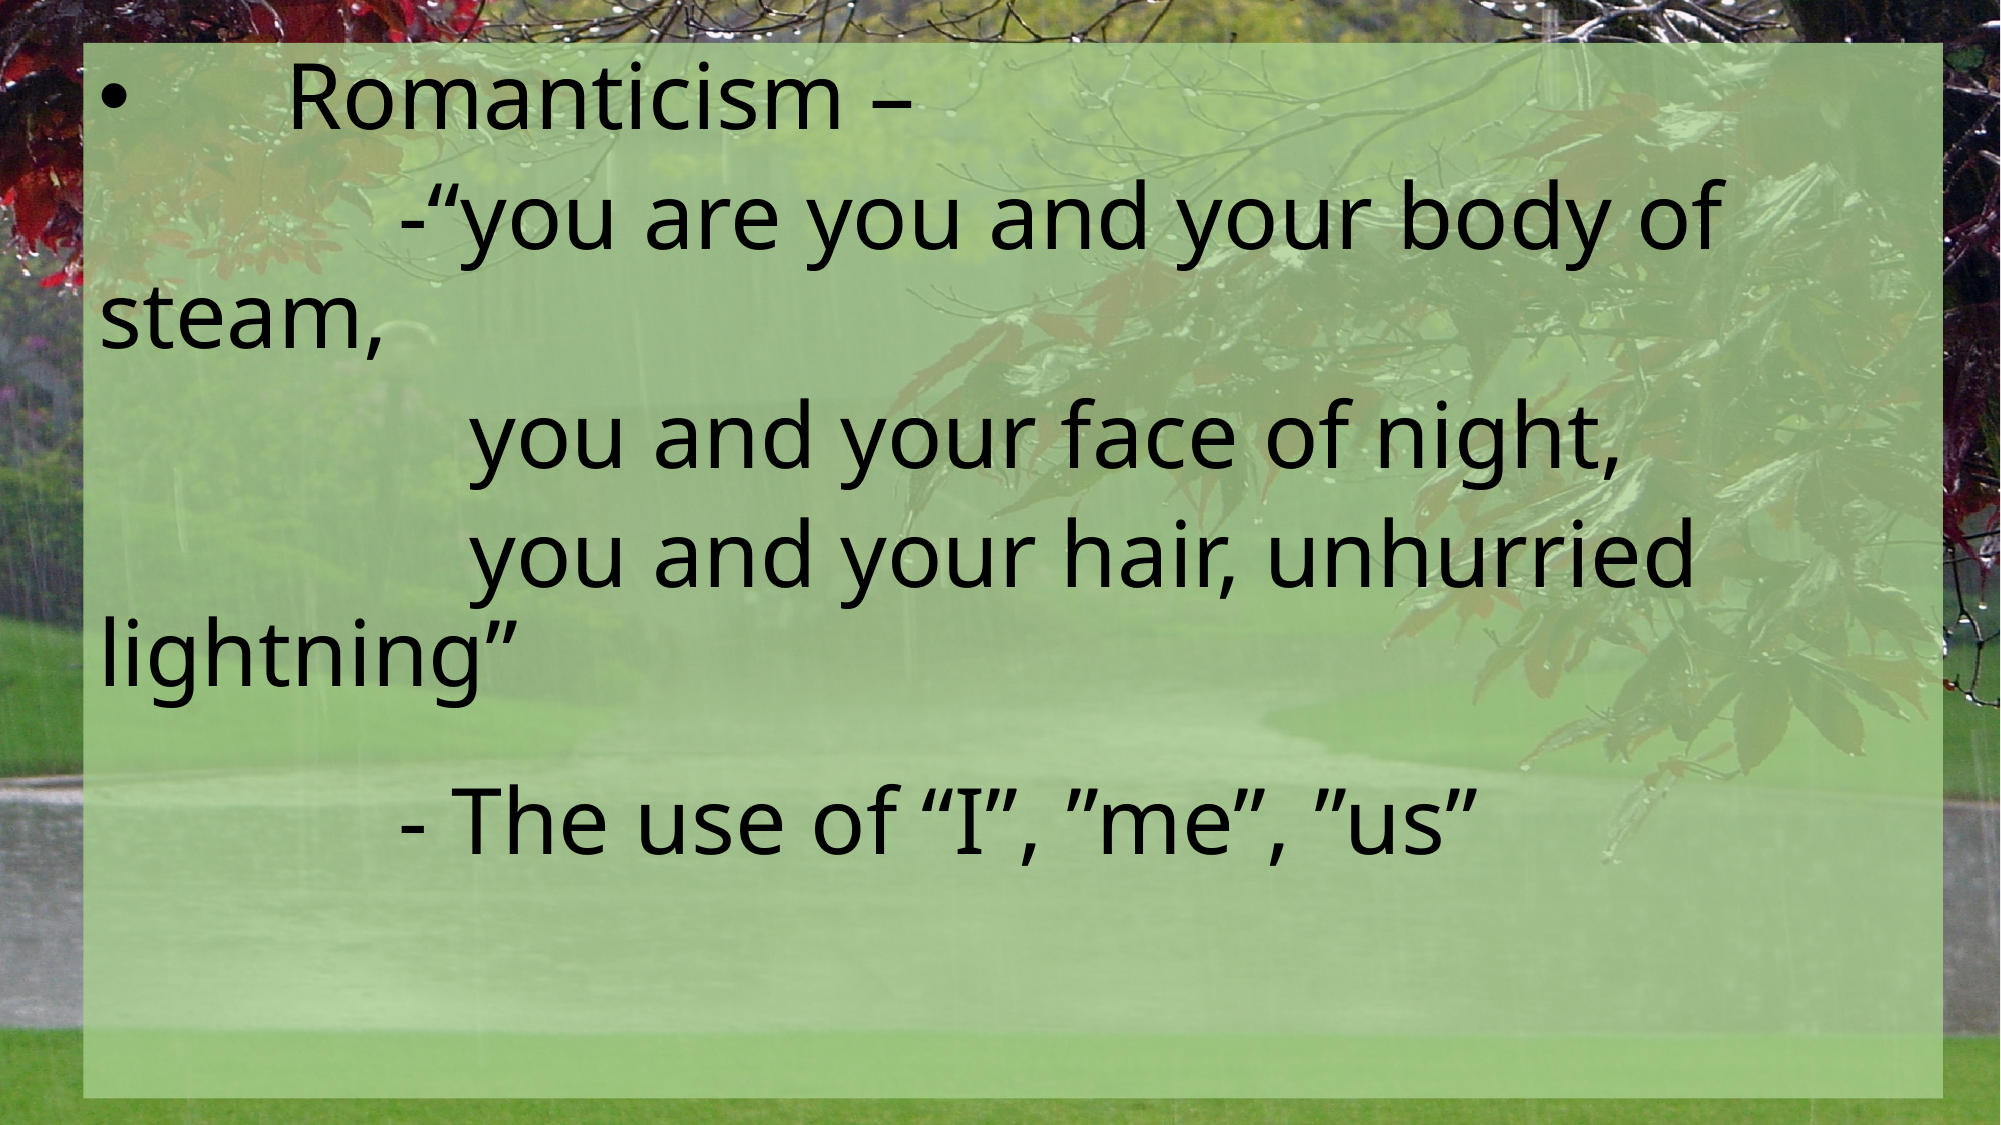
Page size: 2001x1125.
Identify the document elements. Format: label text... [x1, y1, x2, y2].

picture [0, 0, 2001, 1125]
text_box Romanticism – -“you are you and your body of steam, you and your face of night, you and your hair, unhurried lightning” - The use of “I”, ”me”, ”us” [83, 42, 1943, 1099]
